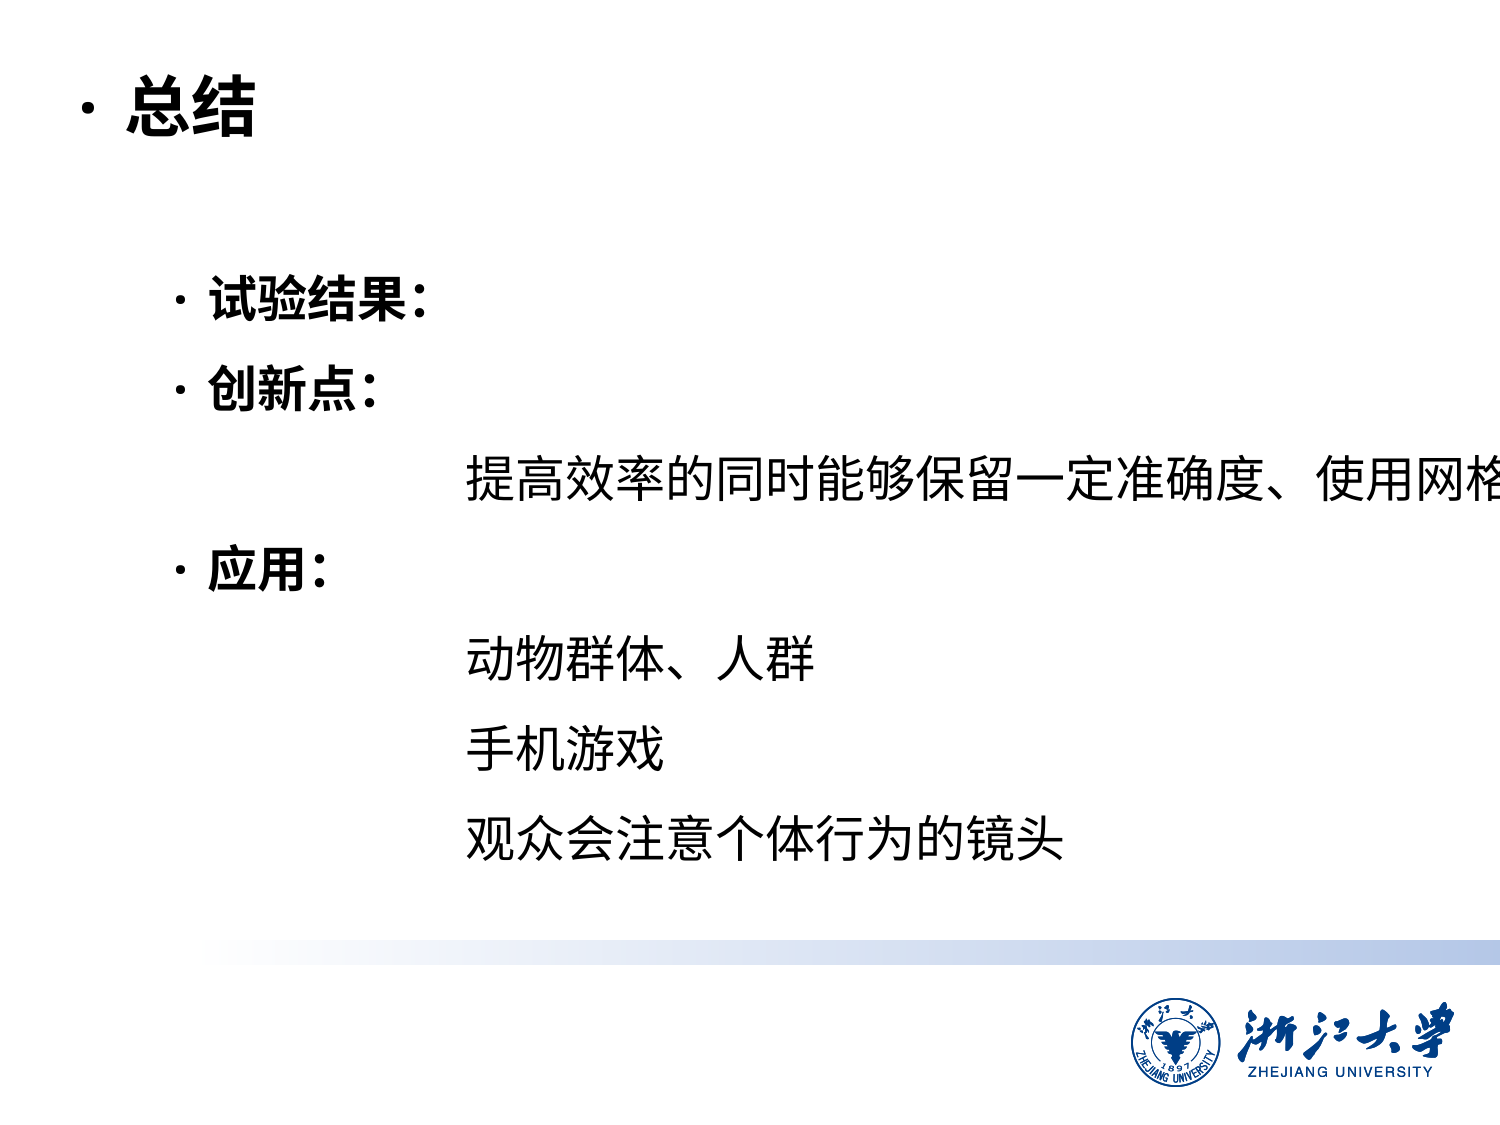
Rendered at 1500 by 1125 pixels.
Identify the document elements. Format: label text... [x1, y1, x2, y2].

text_box ·总结 [53, 57, 273, 153]
text_box ·试验结果： ·创新点： 提高效率的同时能够保留一定准确度、使用网格 ·应用： 动物群体、人群 手机游戏 观众会注意个体行为的镜头 [150, 230, 1500, 876]
picture [1131, 998, 1454, 1087]
text_box [194, 940, 1500, 965]
